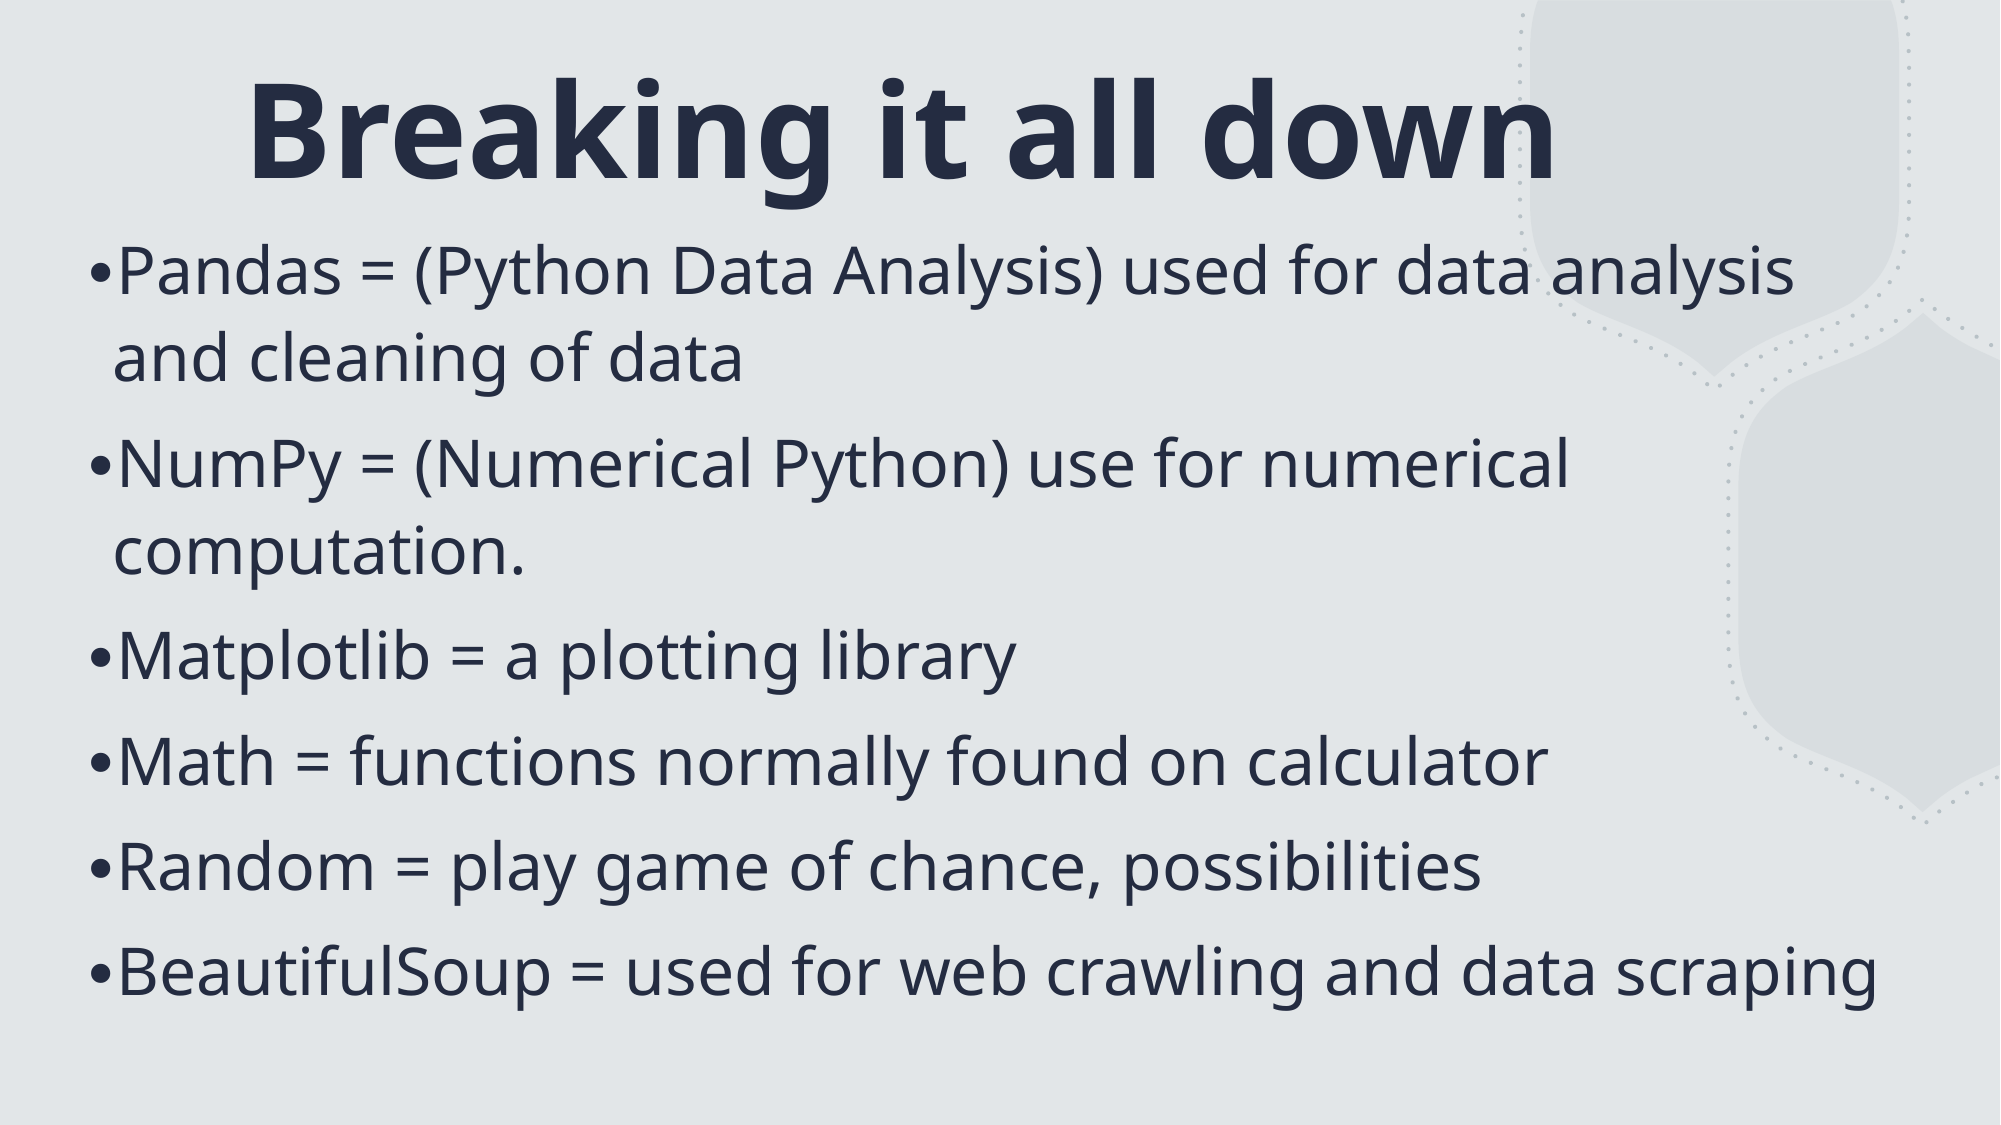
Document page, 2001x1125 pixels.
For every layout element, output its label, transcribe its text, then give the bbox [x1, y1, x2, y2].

title Breaking it all down [158, 38, 1648, 213]
list Pandas = (Python Data Analysis) used for data analysis and cleaning of data NumPy = (Numerical Python) use for numerical computation. Matplotlib = a plotting library Math = functions normally found on calculator Random = play game of chance, possibilities BeautifulSoup = used for web crawling and data scraping [64, 213, 1915, 1087]
